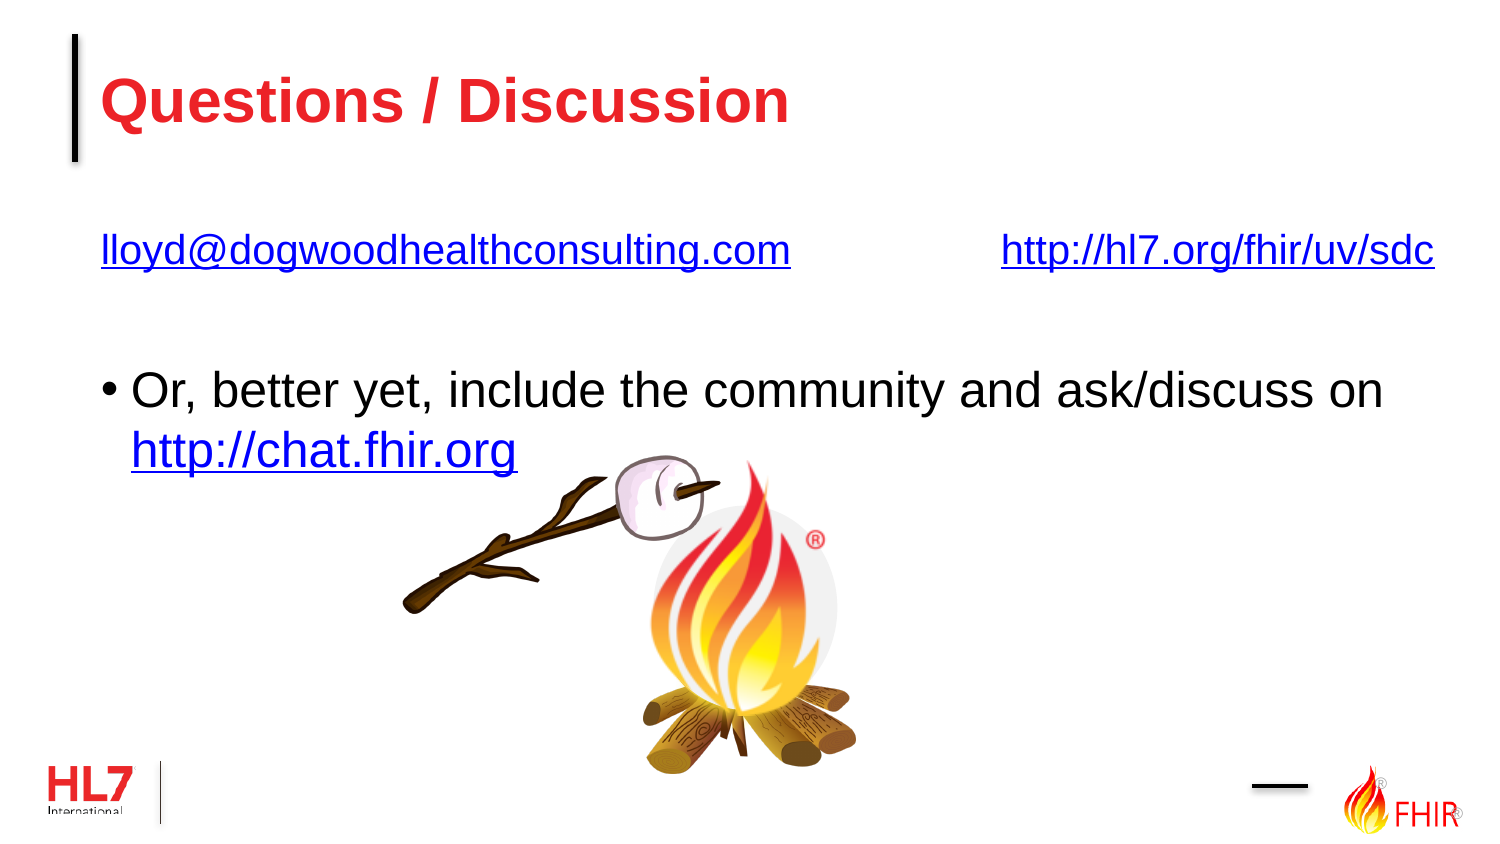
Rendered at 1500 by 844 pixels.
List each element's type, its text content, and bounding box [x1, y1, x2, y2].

title Questions / Discussion [100, 33, 1451, 163]
picture [1339, 760, 1463, 837]
list lloyd@dogwoodhealthconsulting.com http://hl7.org/fhir/uv/sdc Or, better yet, include the community and ask/discuss on http://chat.fhir.org [100, 222, 1451, 731]
picture [400, 384, 857, 775]
